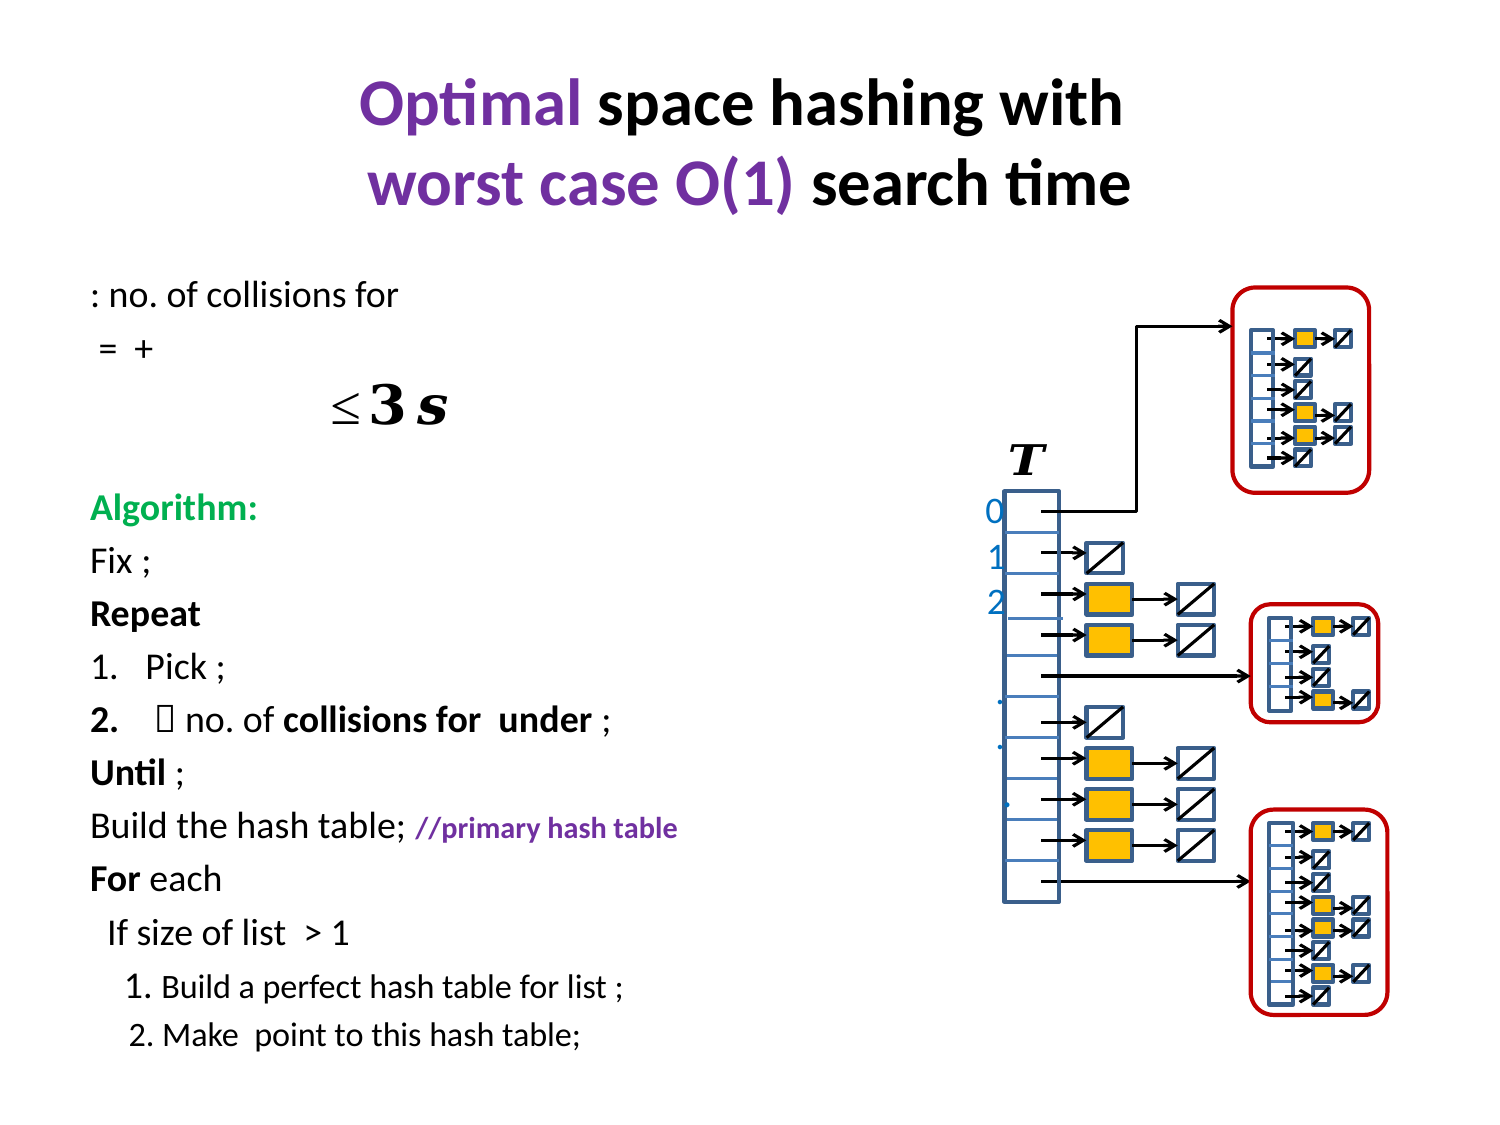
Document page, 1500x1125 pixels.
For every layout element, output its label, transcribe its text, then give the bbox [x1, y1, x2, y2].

title Optimal space hashing with worst case O(1) search time [75, 45, 1425, 233]
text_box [900, 287, 1388, 1016]
